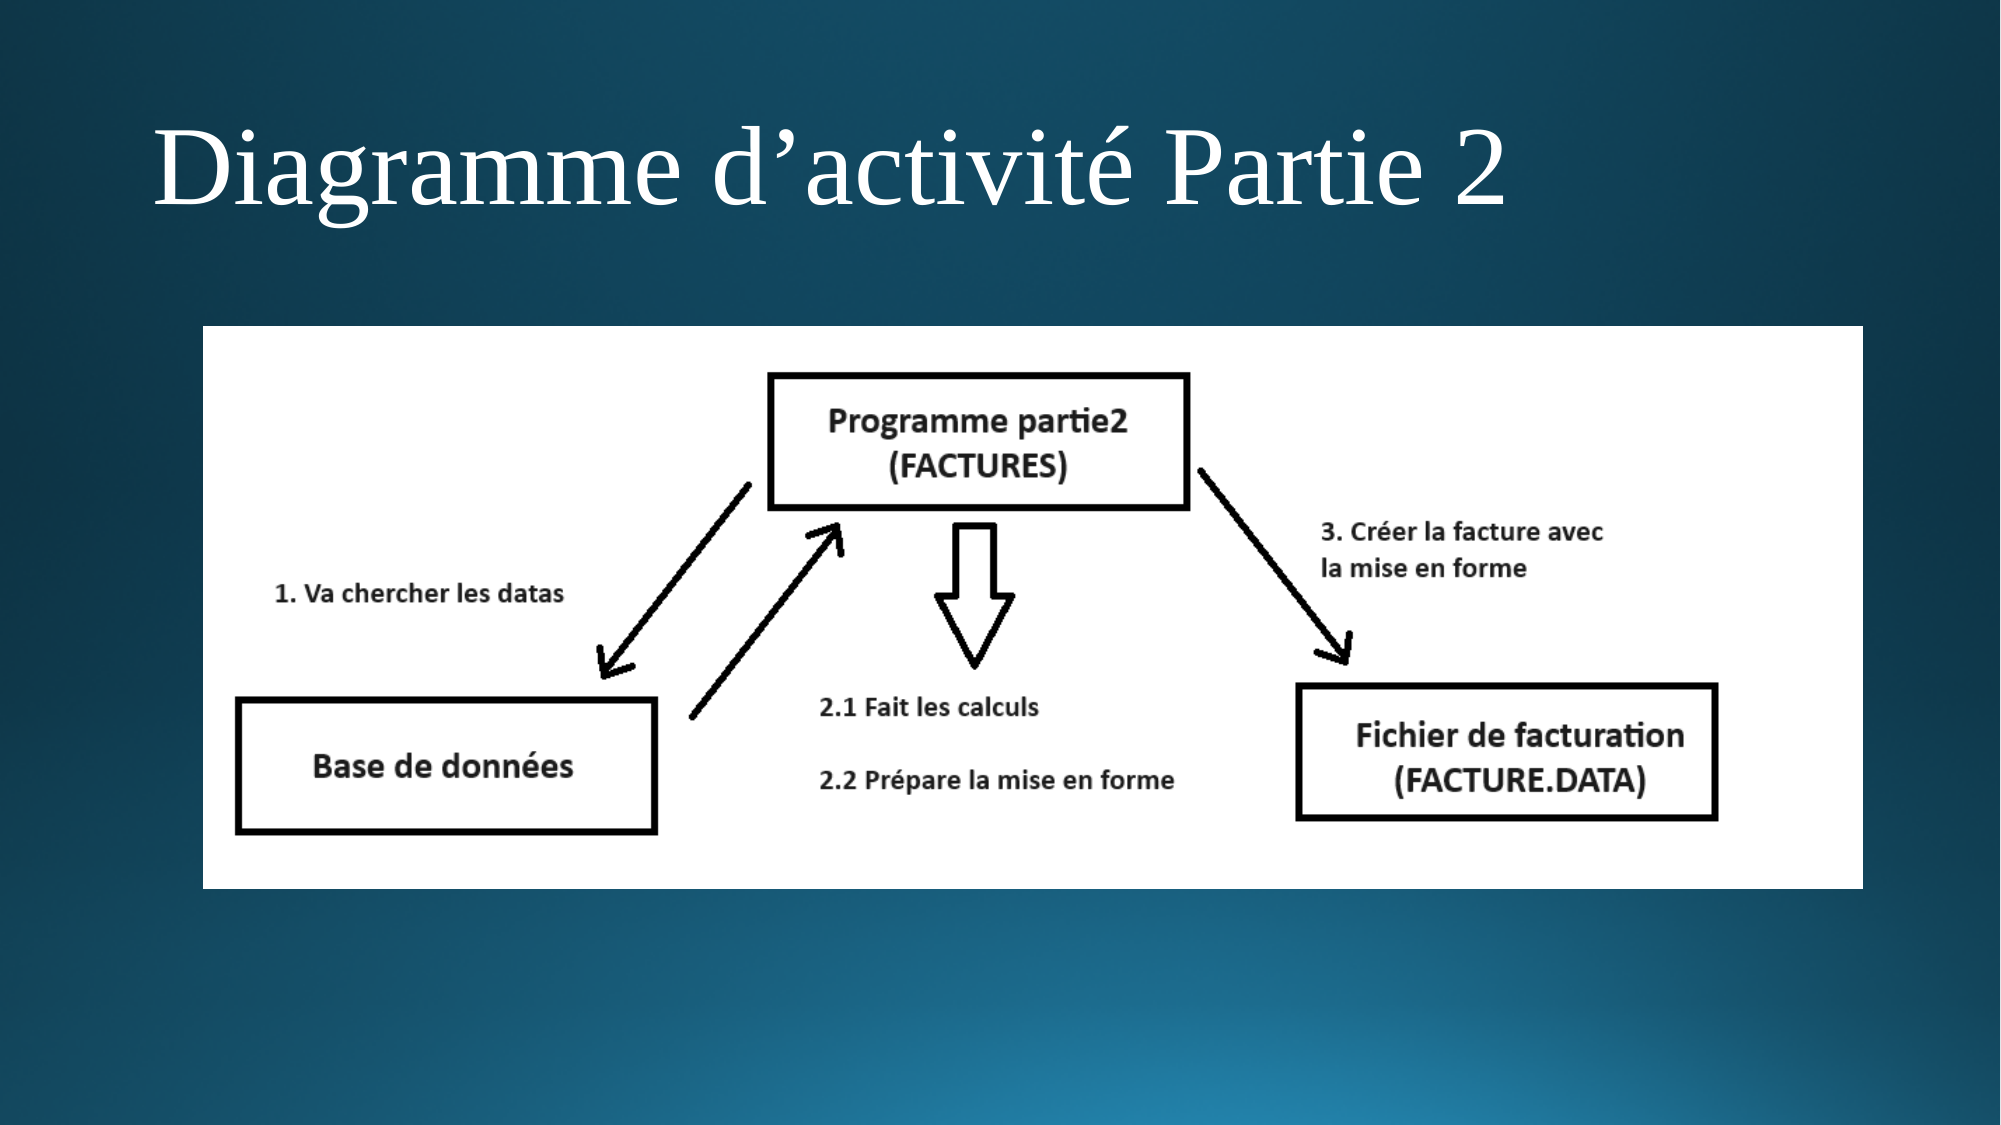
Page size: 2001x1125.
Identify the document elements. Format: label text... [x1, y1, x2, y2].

title Diagramme d’activité Partie 2 [137, 59, 1863, 278]
picture [0, 0, 2001, 1125]
